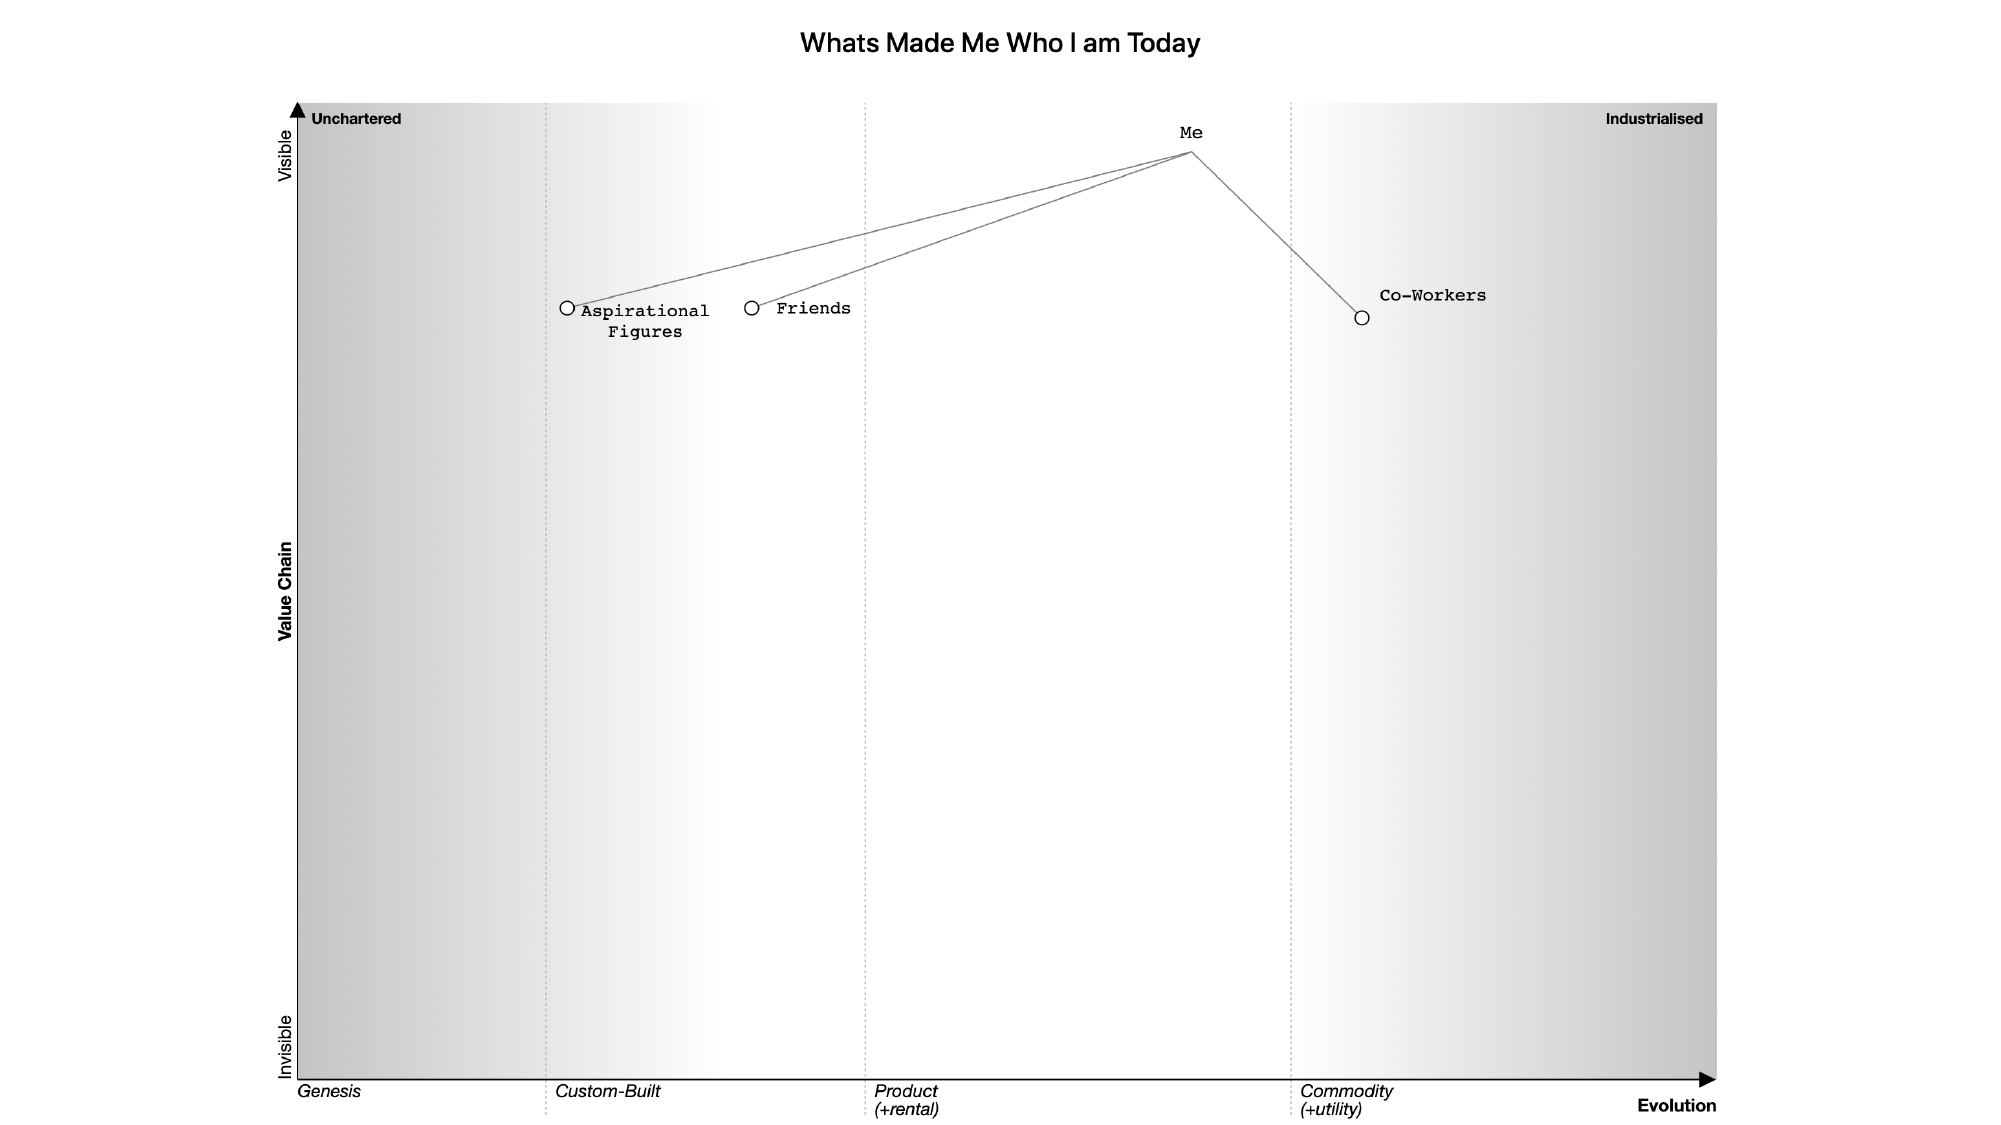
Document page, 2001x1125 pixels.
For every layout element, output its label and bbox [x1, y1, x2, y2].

list [256, 0, 1744, 1125]
